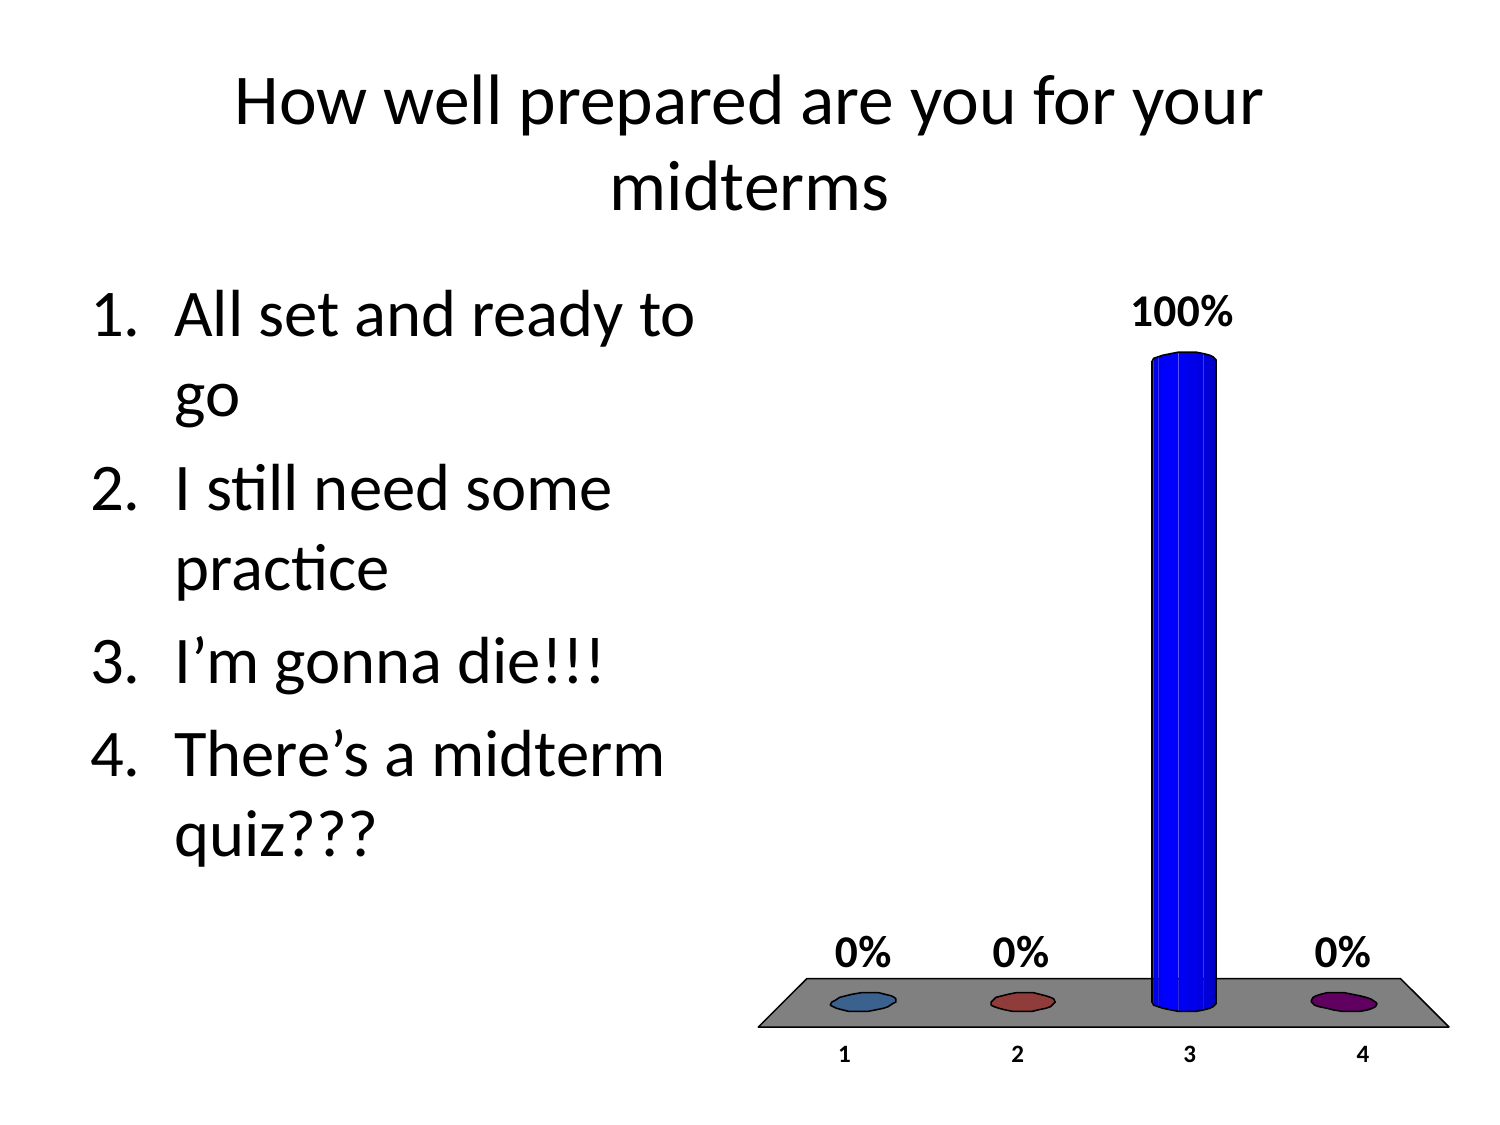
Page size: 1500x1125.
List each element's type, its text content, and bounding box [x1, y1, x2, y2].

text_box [739, 270, 1490, 1115]
title How well prepared are you for your midterms [75, 45, 1425, 233]
list All set and ready to go I still need some practice I’m gonna die!!! There’s a midterm quiz??? [75, 262, 750, 1005]
